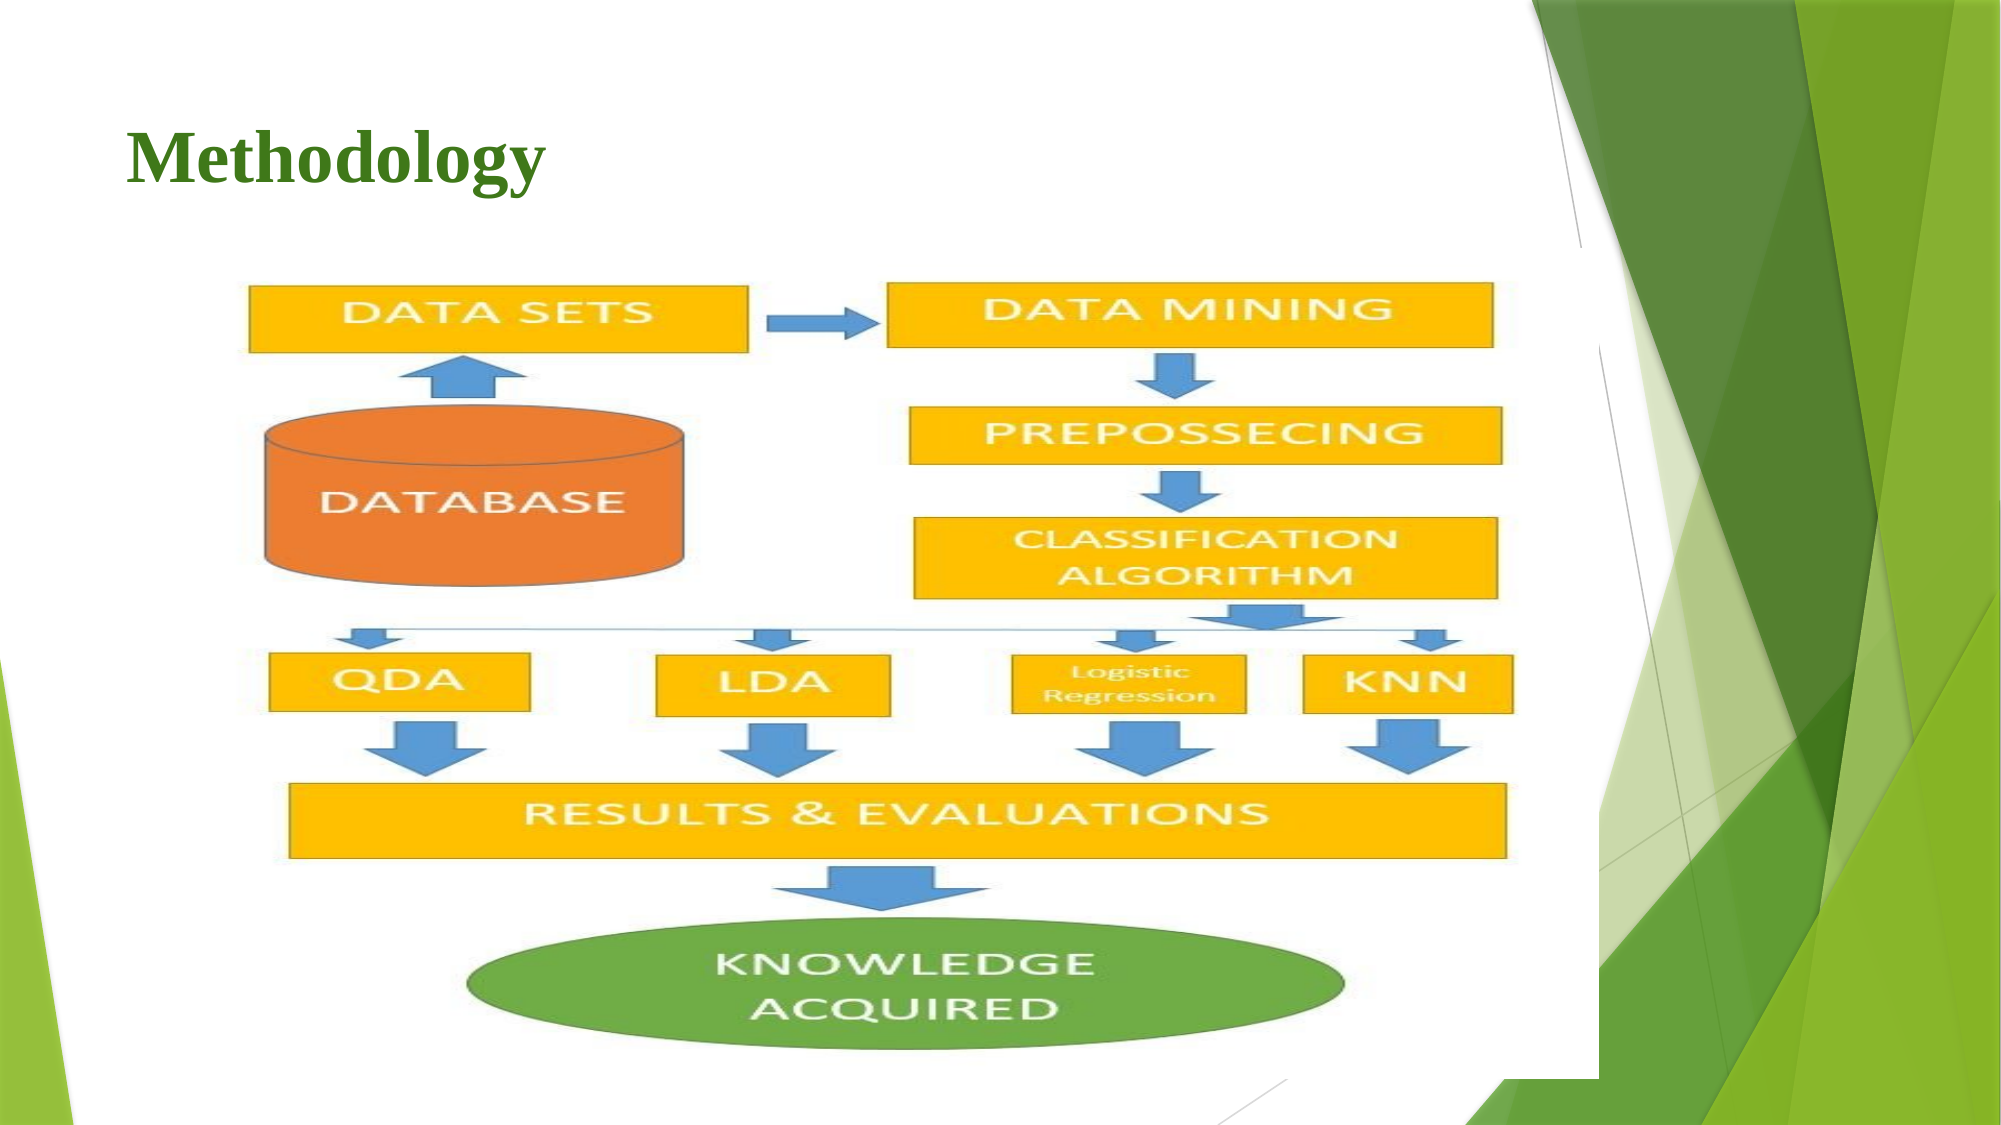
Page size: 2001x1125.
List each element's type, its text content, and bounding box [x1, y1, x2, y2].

picture [167, 247, 1599, 1080]
title Methodology [111, 99, 1522, 317]
